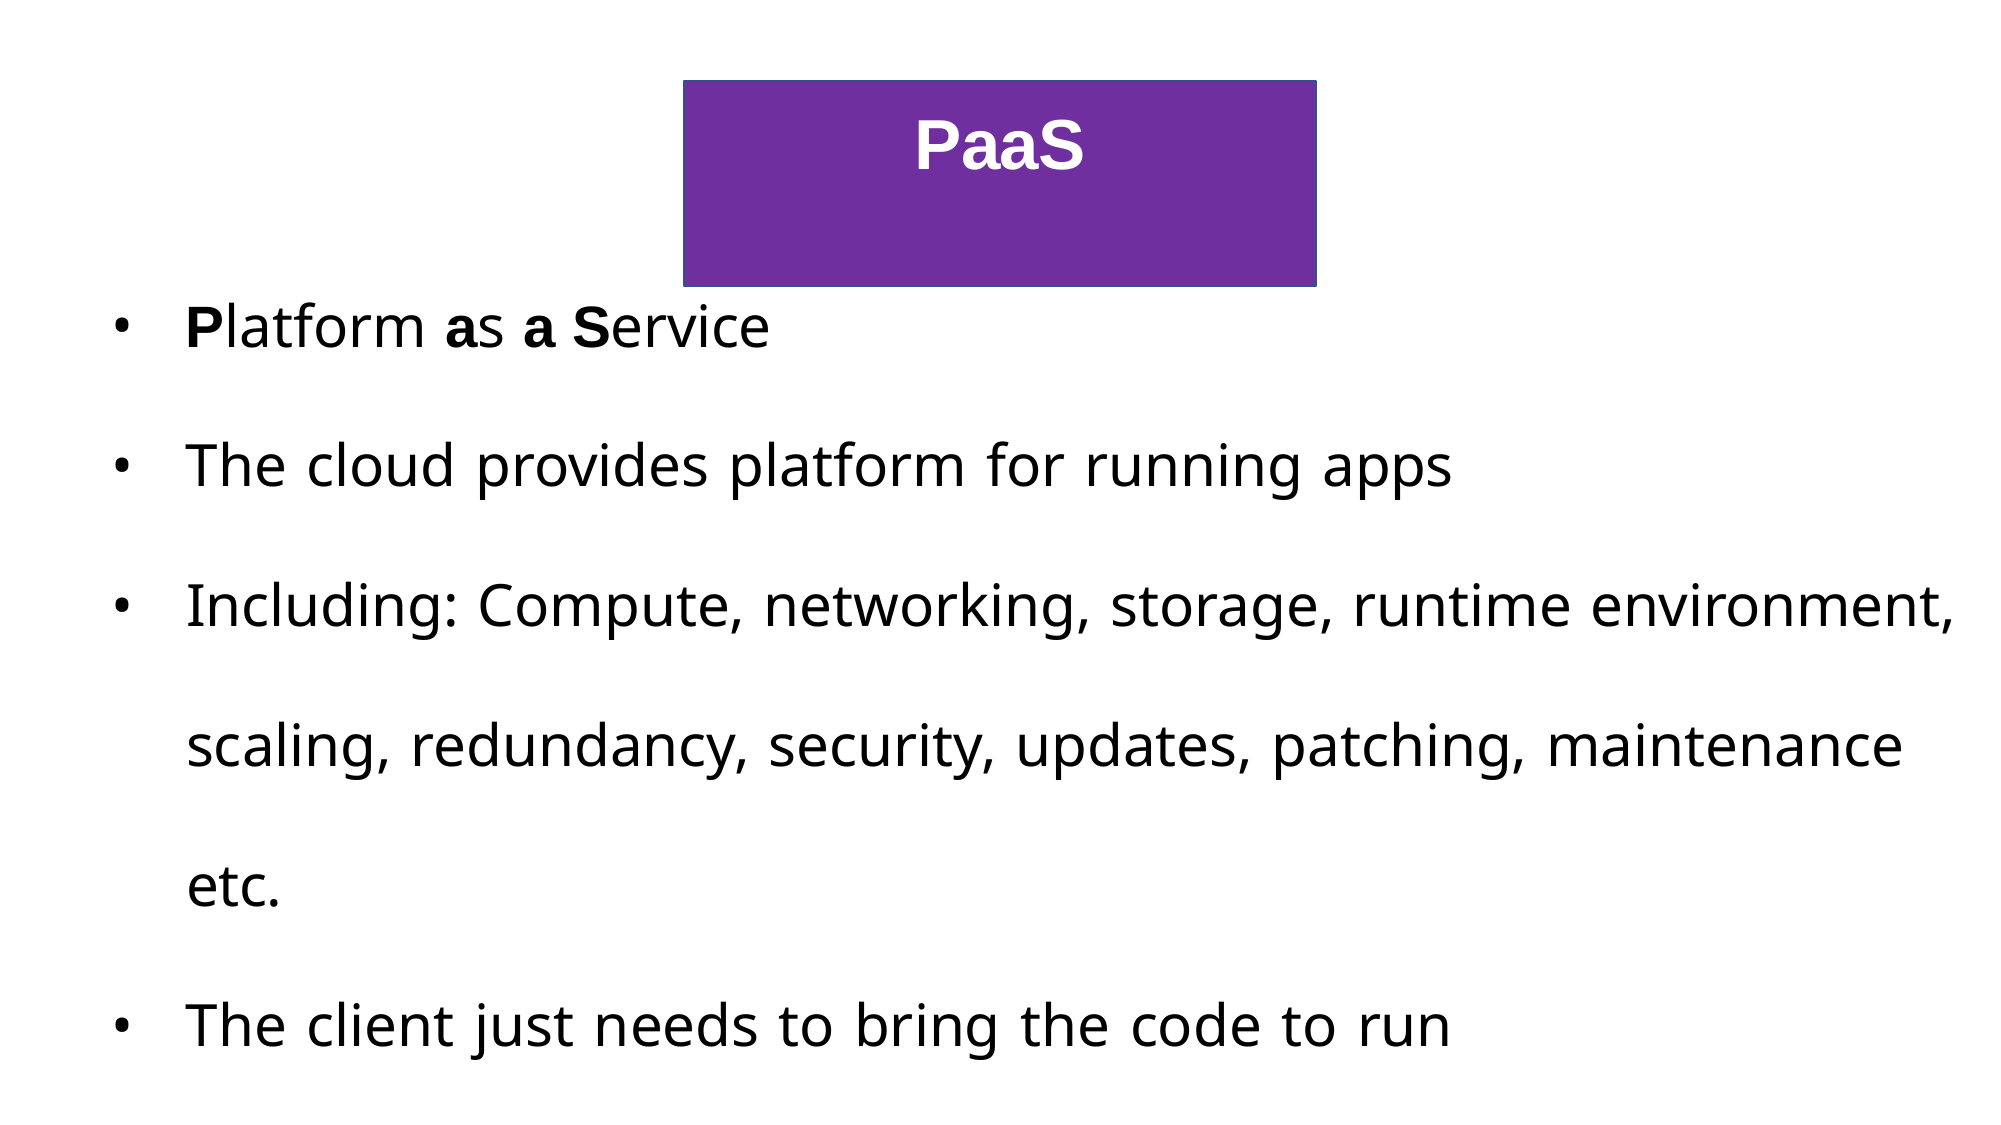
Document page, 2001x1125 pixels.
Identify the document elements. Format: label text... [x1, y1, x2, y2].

title PaaS [683, 81, 1317, 286]
text_box Platform as a Service The cloud provides platform for running apps Including: Compute, networking, storage, runtime environment, scaling, redundancy, security, updates, patching, maintenance etc. The client just needs to bring the code to run [108, 286, 1963, 1059]
